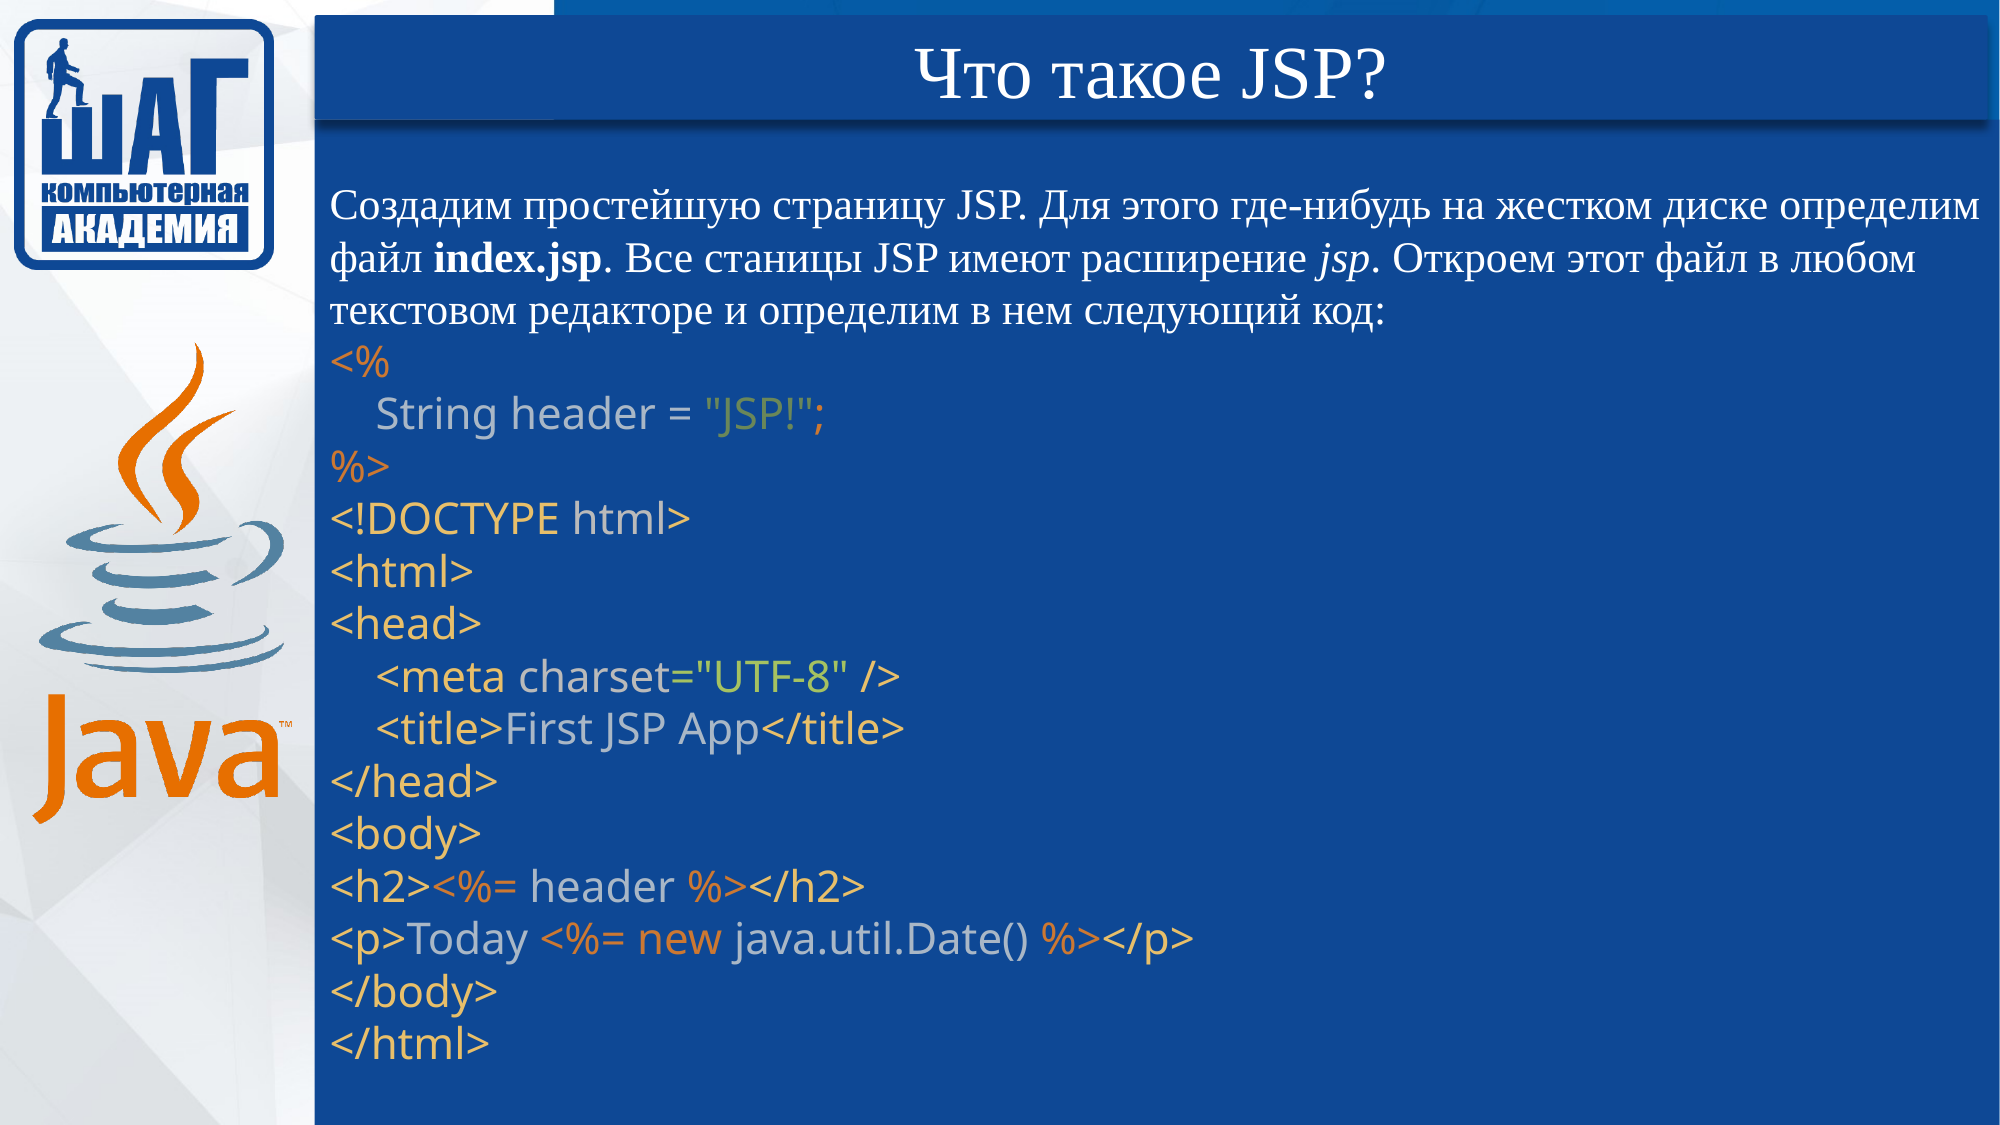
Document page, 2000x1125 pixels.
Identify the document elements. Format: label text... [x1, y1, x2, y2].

list Создадим простейшую страницу JSP. Для этого где-нибудь на жестком диске определим файл index.jsp. Все станицы JSP имеют расширение jsp. Откроем этот файл в любом текстовом редакторе и определим в нем следующий код: <% String header = "JSP!"; %> <!DOCTYPE html> <html> <head> <meta charset="UTF-8" /> <title>First JSP App</title> </head> <body> <h2><%= header %></h2> <p>Today <%= new java.util.Date() %></p> </body> </html> [314, 119, 2000, 1125]
picture [0, 0, 2000, 1125]
text_box Что такое JSP? [314, 15, 1988, 120]
